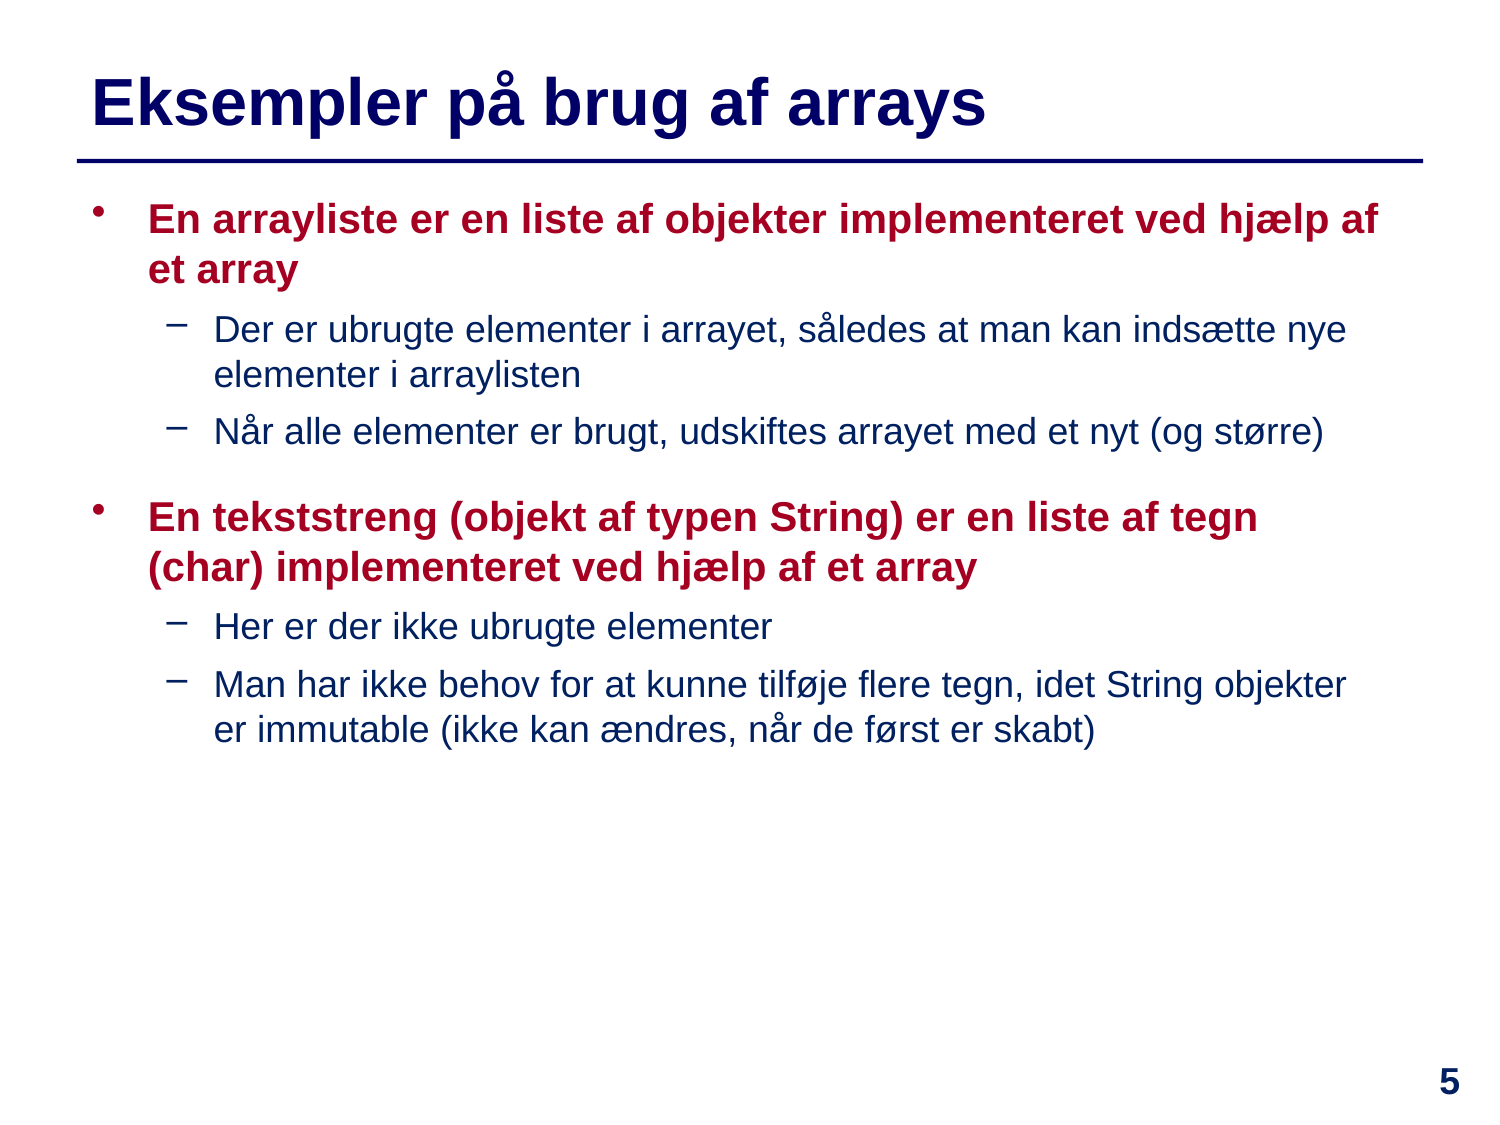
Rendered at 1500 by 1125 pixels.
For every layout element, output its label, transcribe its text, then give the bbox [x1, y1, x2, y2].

title Eksempler på brug af arrays [76, 42, 1483, 155]
slide_number 5 [1399, 1050, 1500, 1125]
text_box En arrayliste er en liste af objekter implementeret ved hjælp af et array Der er ubrugte elementer i arrayet, således at man kan indsætte nye elementer i arraylisten Når alle elementer er brugt, udskiftes arrayet med et nyt (og større) En tekststreng (objekt af typen String) er en liste af tegn (char) implementeret ved hjælp af et array Her er der ikke ubrugte elementer Man har ikke behov for at kunne tilføje flere tegn, idet String objekter er immutable (ikke kan ændres, når de først er skabt) [76, 184, 1400, 823]
